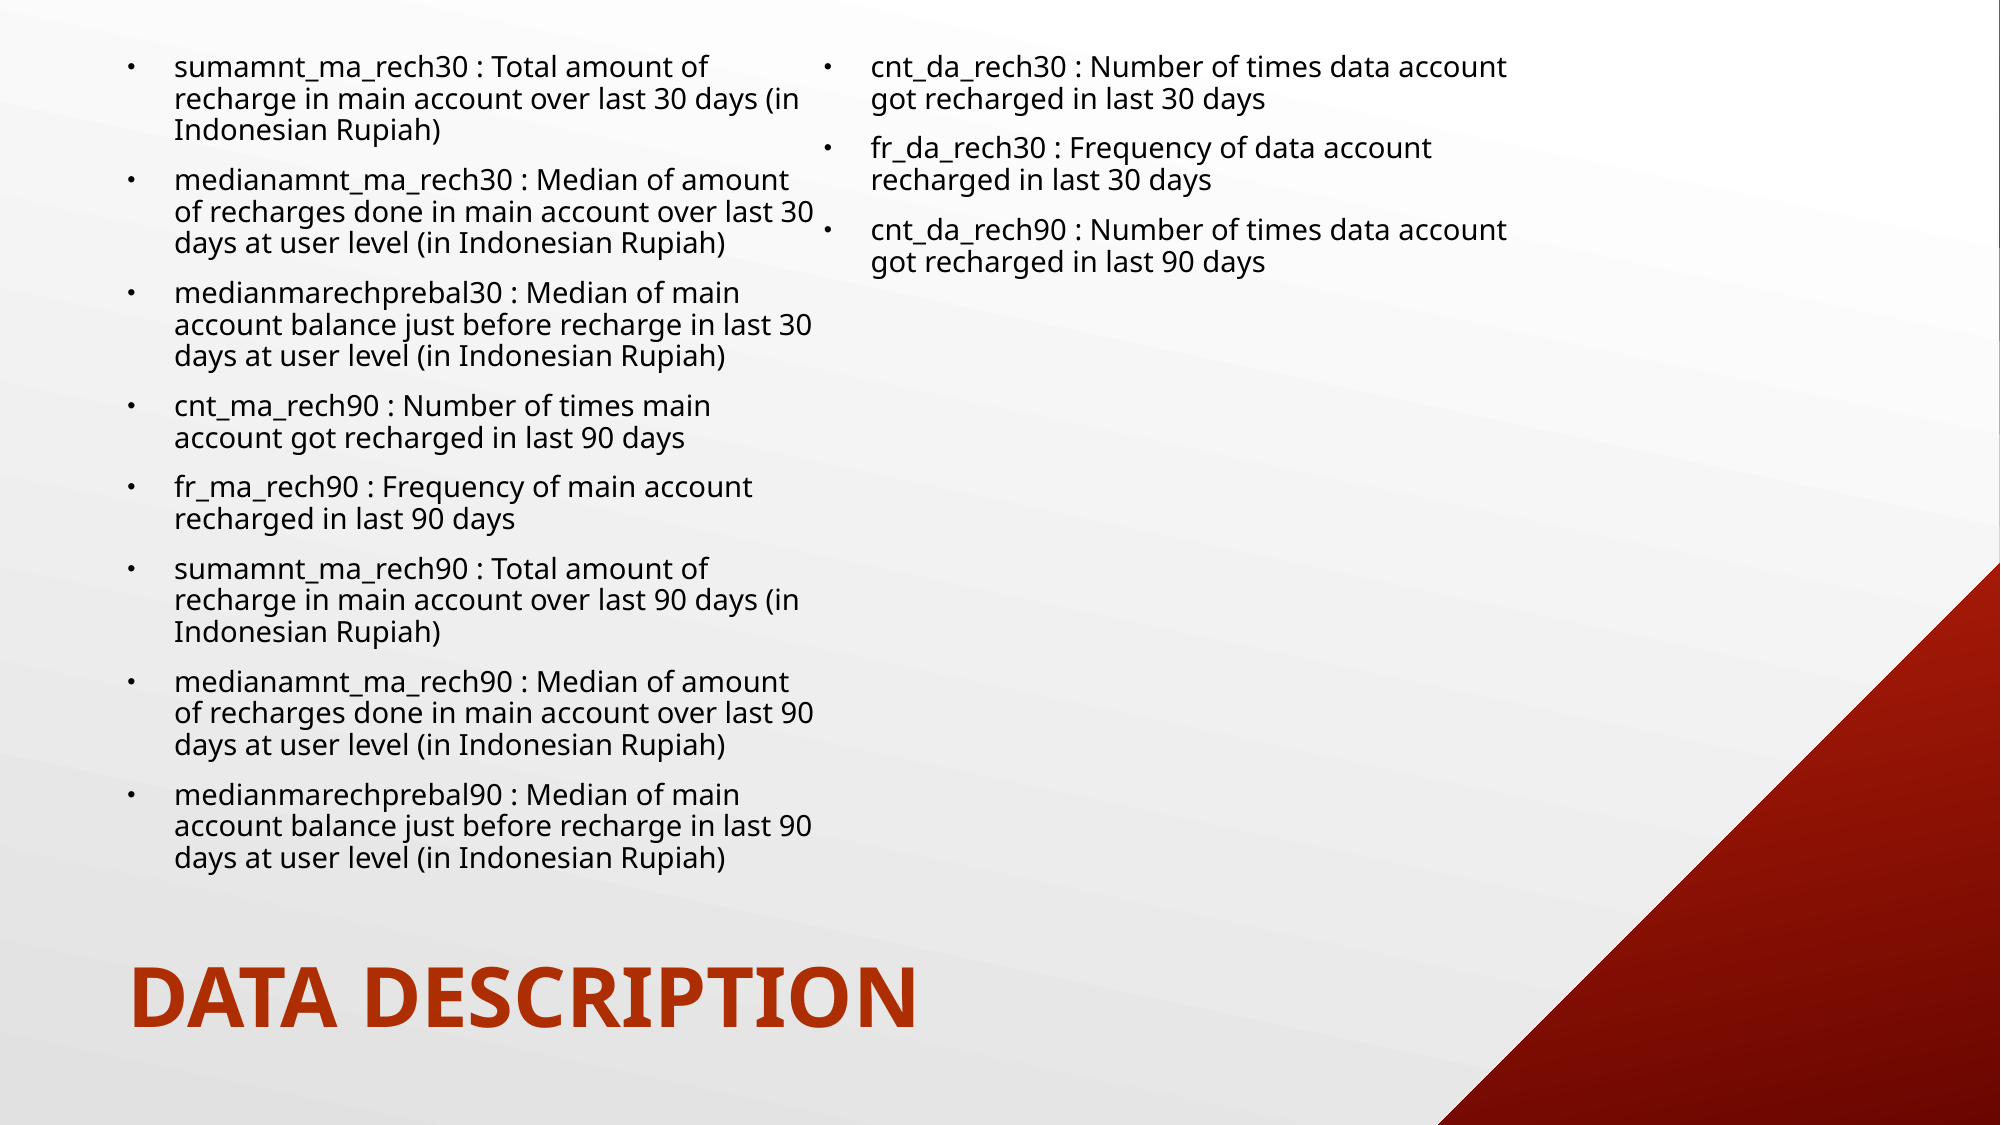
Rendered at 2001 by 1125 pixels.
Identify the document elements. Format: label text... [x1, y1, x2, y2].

text_box [1440, 565, 2000, 1125]
title Data Description [112, 884, 1513, 1105]
list sumamnt_ma_rech30 : Total amount of recharge in main account over last 30 days (in Indonesian Rupiah) medianamnt_ma_rech30 : Median of amount of recharges done in main account over last 30 days at user level (in Indonesian Rupiah) medianmarechprebal30 : Median of main account balance just before recharge in last 30 days at user level (in Indonesian Rupiah) cnt_ma_rech90 : Number of times main account got recharged in last 90 days fr_ma_rech90 : Frequency of main account recharged in last 90 days sumamnt_ma_rech90 : Total amount of recharge in main account over last 90 days (in Indonesian Rupiah) medianamnt_ma_rech90 : Median of amount of recharges done in main account over last 90 days at user level (in Indonesian Rupiah) medianmarechprebal90 : Median of main account balance just before recharge in last 90 days at user level (in Indonesian Rupiah) cnt_da_rech30 : Number of times data account got recharged in last 30 days fr_da_rech30 : Frequency of data account recharged in last 30 days cnt_da_rech90 : Number of times data account got recharged in last 90 days [112, 43, 1536, 884]
text_box [0, 0, 2000, 1125]
text_box [252, 937, 1750, 1025]
